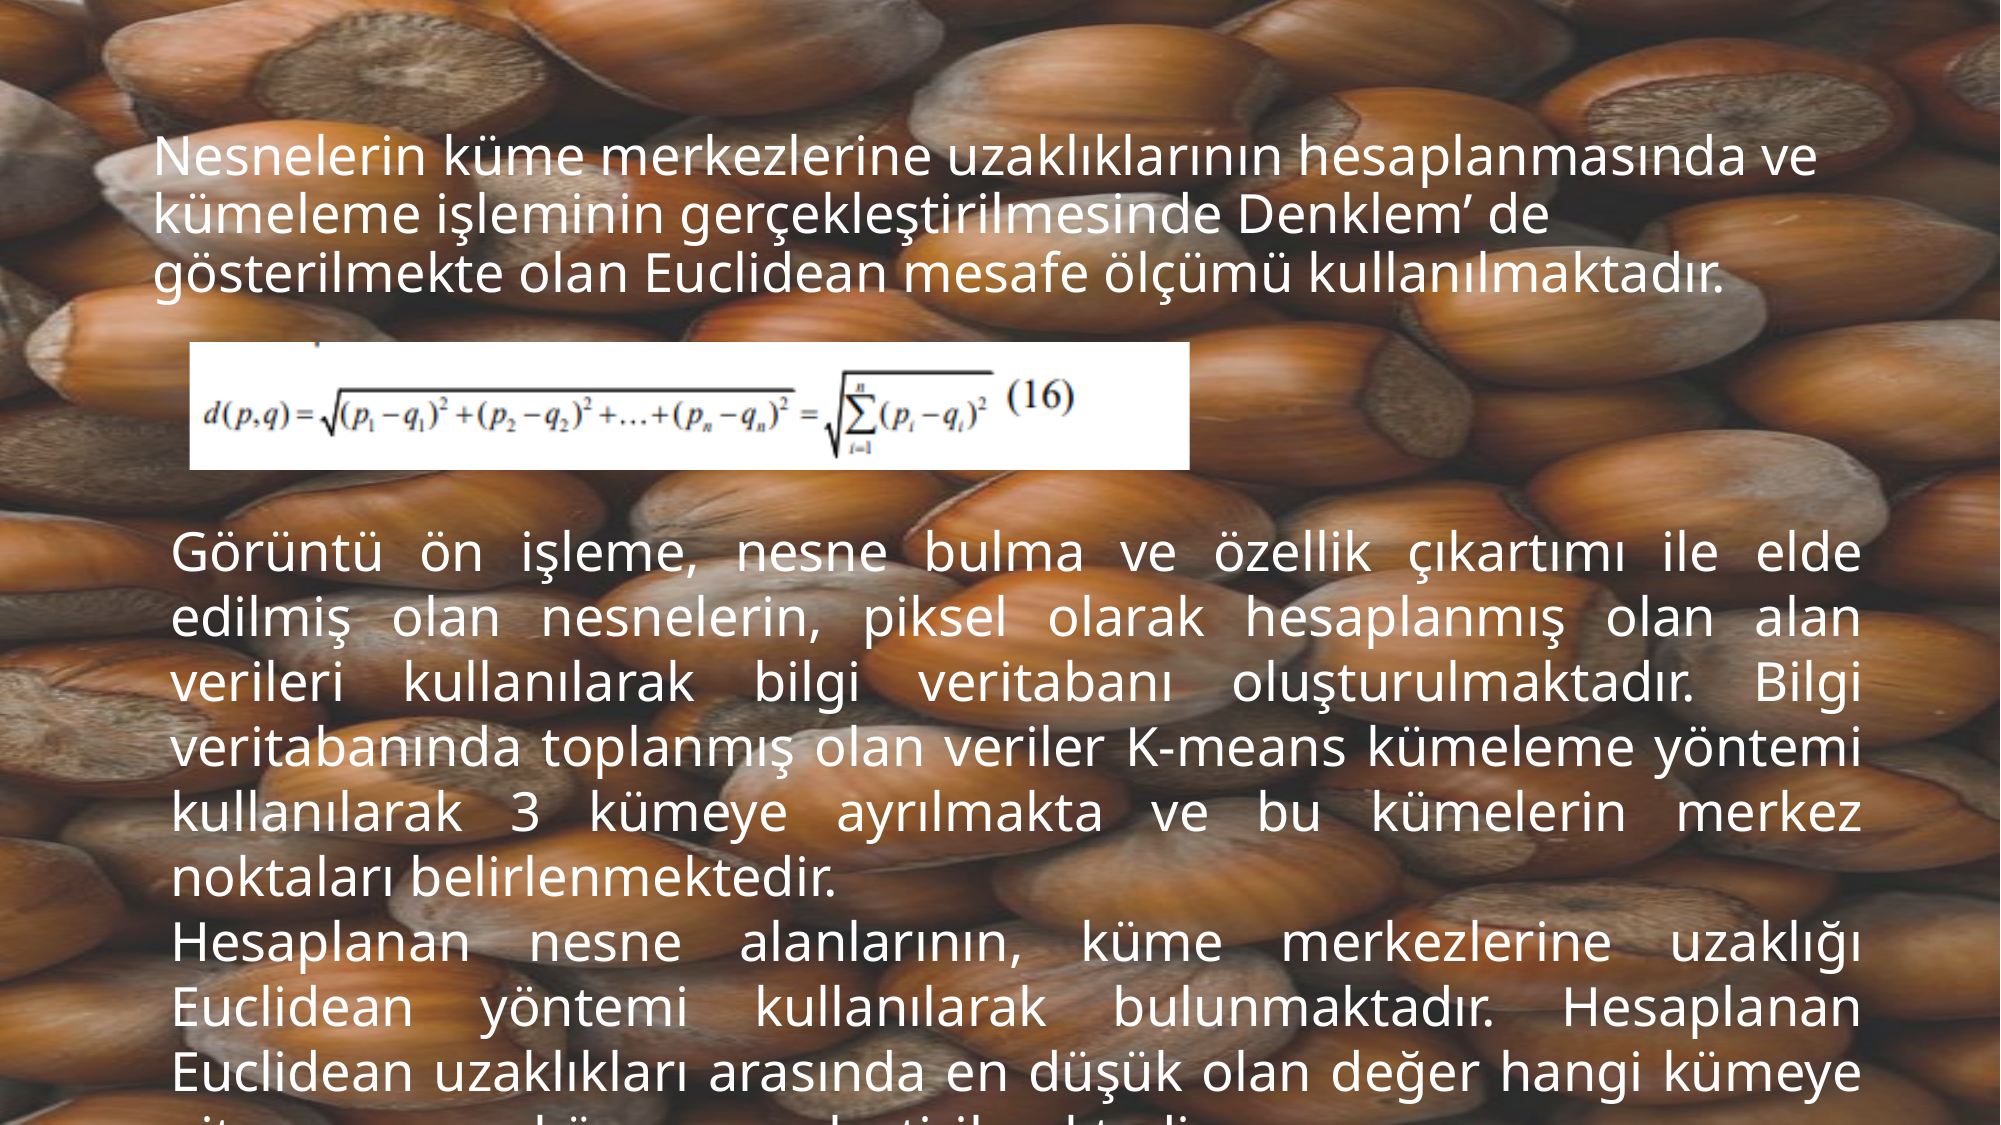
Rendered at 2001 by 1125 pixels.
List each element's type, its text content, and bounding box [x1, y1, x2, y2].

text_box Deneysel çalışmadan alınan örnek görüntü [0, 0, 2000, 1125]
picture [189, 342, 1190, 470]
list Nesnelerin küme merkezlerine uzaklıklarının hesaplanmasında ve kümeleme işleminin gerçekleştirilmesinde Denklem’ de gösterilmekte olan Euclidean mesafe ölçümü kullanılmaktadır. [137, 120, 1863, 1014]
text_box Görüntü ön işleme, nesne bulma ve özellik çıkartımı ile elde edilmiş olan nesnelerin, piksel olarak hesaplanmış olan alan verileri kullanılarak bilgi veritabanı oluşturulmaktadır. Bilgi veritabanında toplanmış olan veriler K-means kümeleme yöntemi kullanılarak 3 kümeye ayrılmakta ve bu kümelerin merkez noktaları belirlenmektedir. Hesaplanan nesne alanlarının, küme merkezlerine uzaklığı Euclidean yöntemi kullanılarak bulunmaktadır. Hesaplanan Euclidean uzaklıkları arasında en düşük olan değer hangi kümeye aitse, nesne o kümeye yerleştirilmektedir. [155, 510, 1881, 1125]
